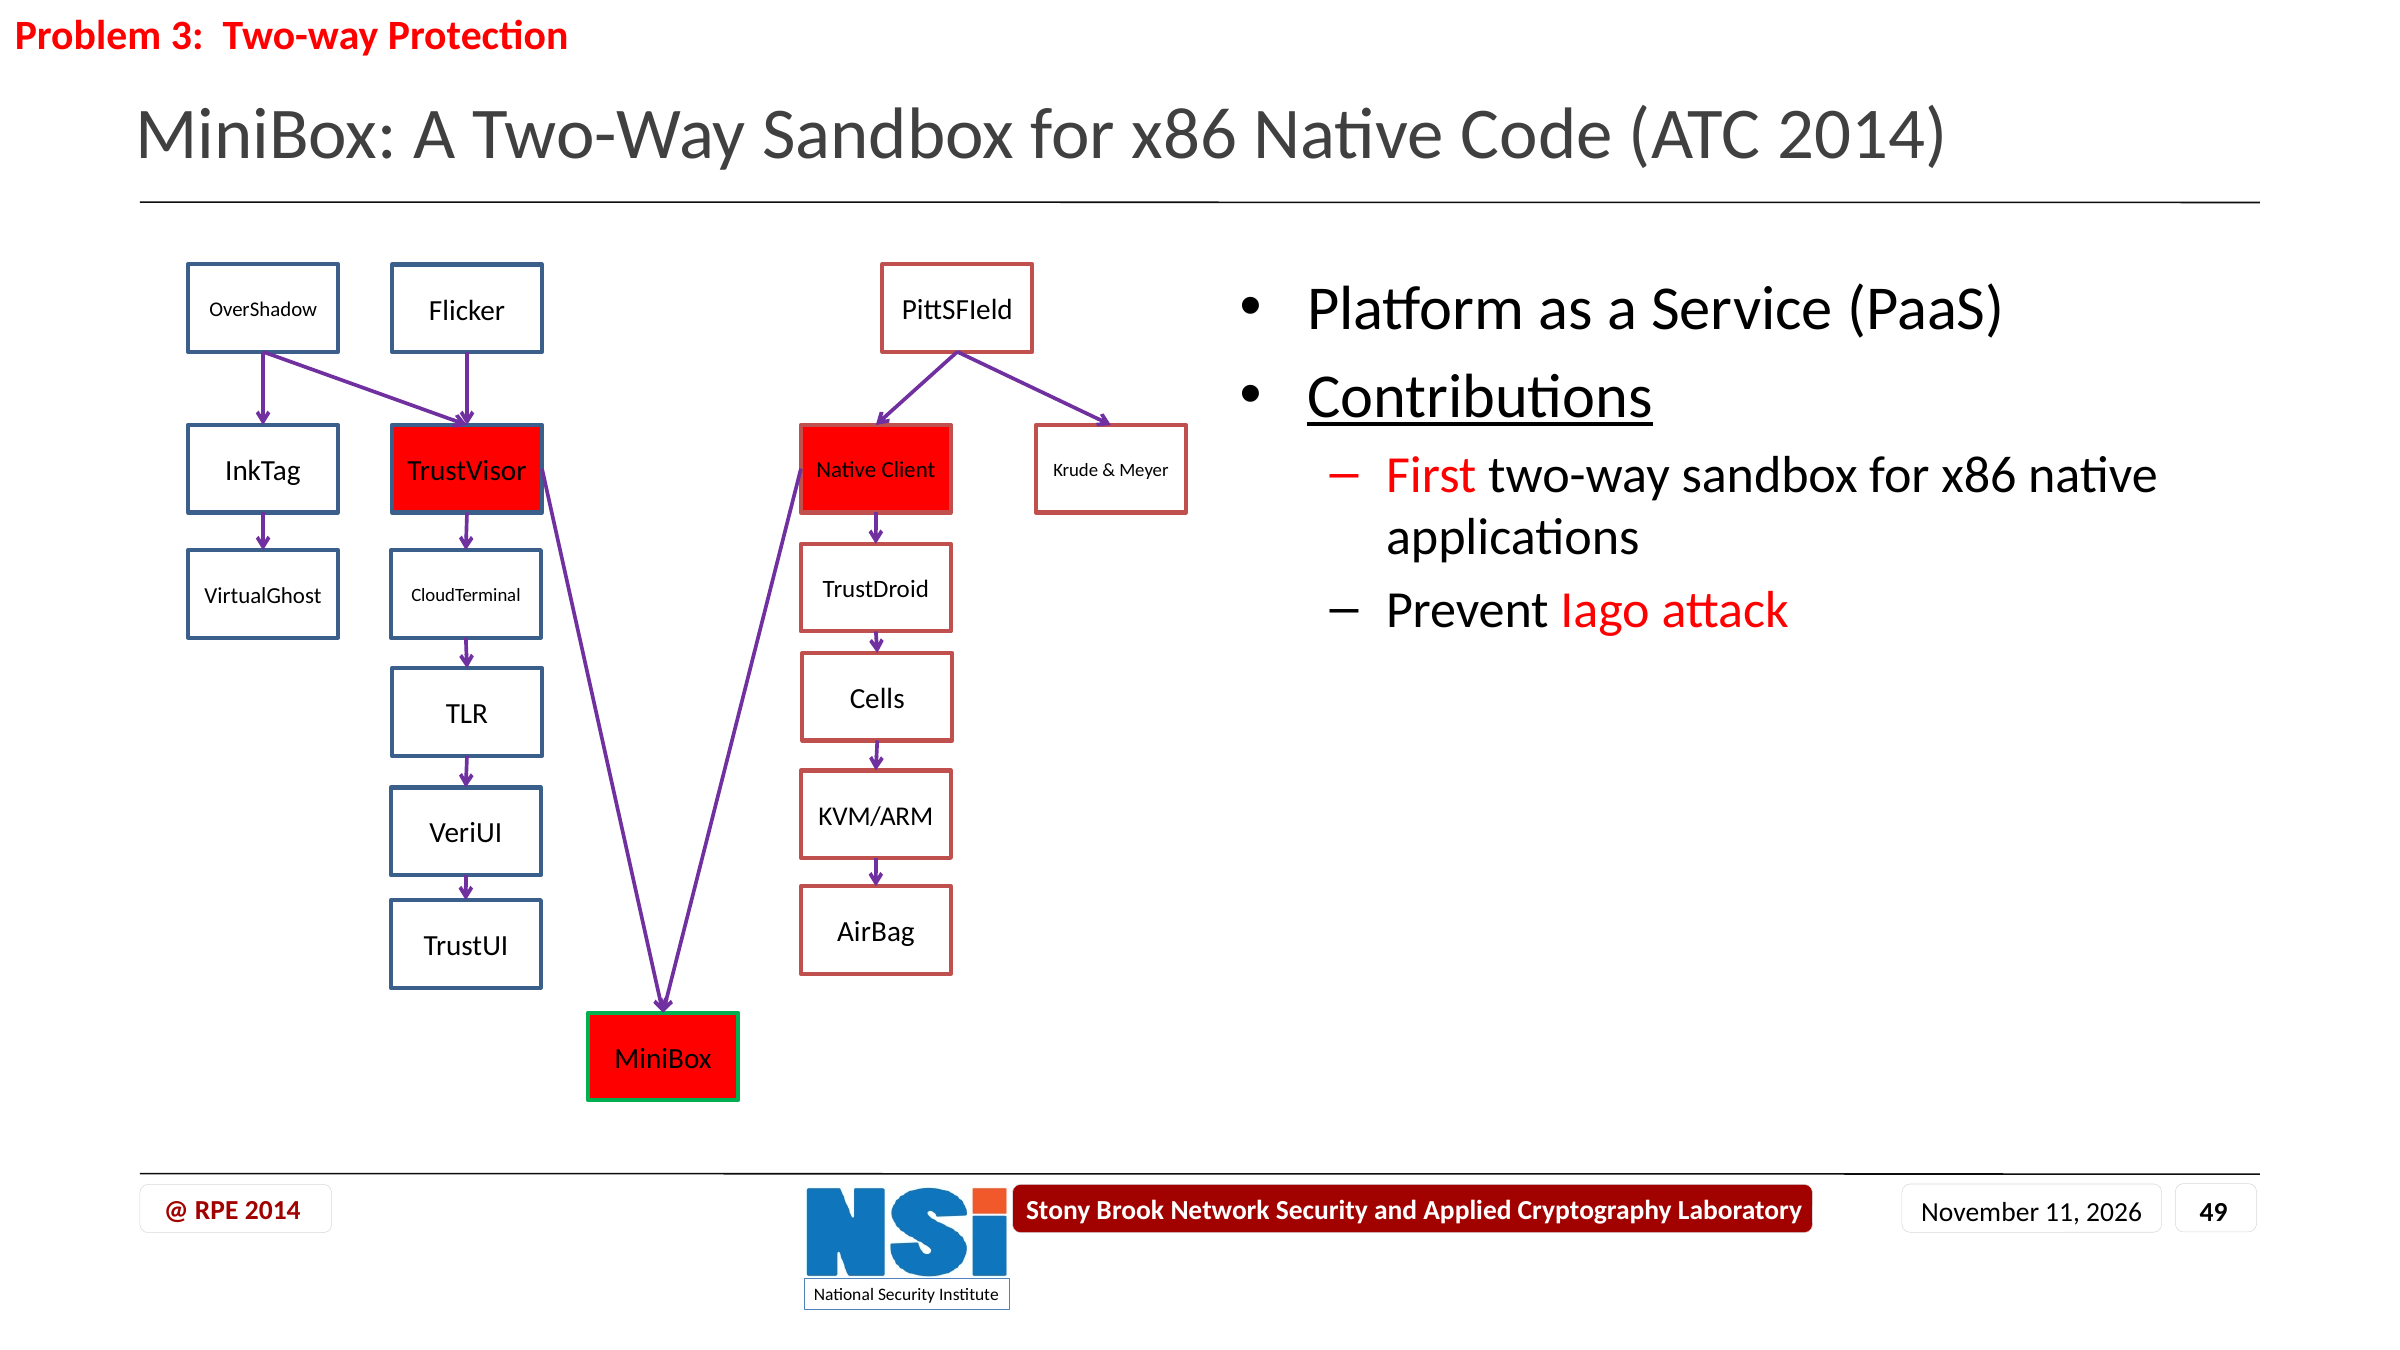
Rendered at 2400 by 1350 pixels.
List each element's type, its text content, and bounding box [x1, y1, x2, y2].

text_box Native Client [799, 423, 953, 515]
text_box Flicker [390, 262, 544, 354]
text_box Problem 3: Two-way Protection [0, 0, 938, 65]
text_box InkTag [186, 423, 340, 515]
text_box AirBag [807, 884, 953, 976]
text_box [662, 468, 802, 1013]
text_box VeriUI [389, 785, 536, 877]
text_box MiniBox [586, 1022, 740, 1102]
text_box PittSFIeld [880, 262, 1034, 350]
text_box Cells [807, 651, 954, 743]
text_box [957, 351, 1112, 426]
title MiniBox: A Two-Way Sandbox for x86 Native Code (ATC 2014) [120, 36, 2260, 223]
text_box TrustVisor [390, 423, 544, 515]
picture [804, 1186, 1009, 1277]
text_box KVM/ARM [807, 768, 953, 860]
text_box VirtualGhost [186, 548, 340, 640]
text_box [262, 351, 466, 426]
text_box Krude & Meyer [1034, 423, 1188, 515]
text_box CloudTerminal [389, 548, 536, 640]
text_box Platform as a Service (PaaS) Contributions First two-way sandbox for x86 native applications Prevent Iago attack [1224, 260, 2263, 1003]
text_box OverShadow [186, 262, 340, 354]
text_box TrustUI [389, 898, 536, 990]
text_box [875, 351, 956, 426]
text_box TrustDroid [807, 542, 953, 633]
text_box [541, 468, 661, 1013]
text_box TLR [390, 666, 536, 758]
